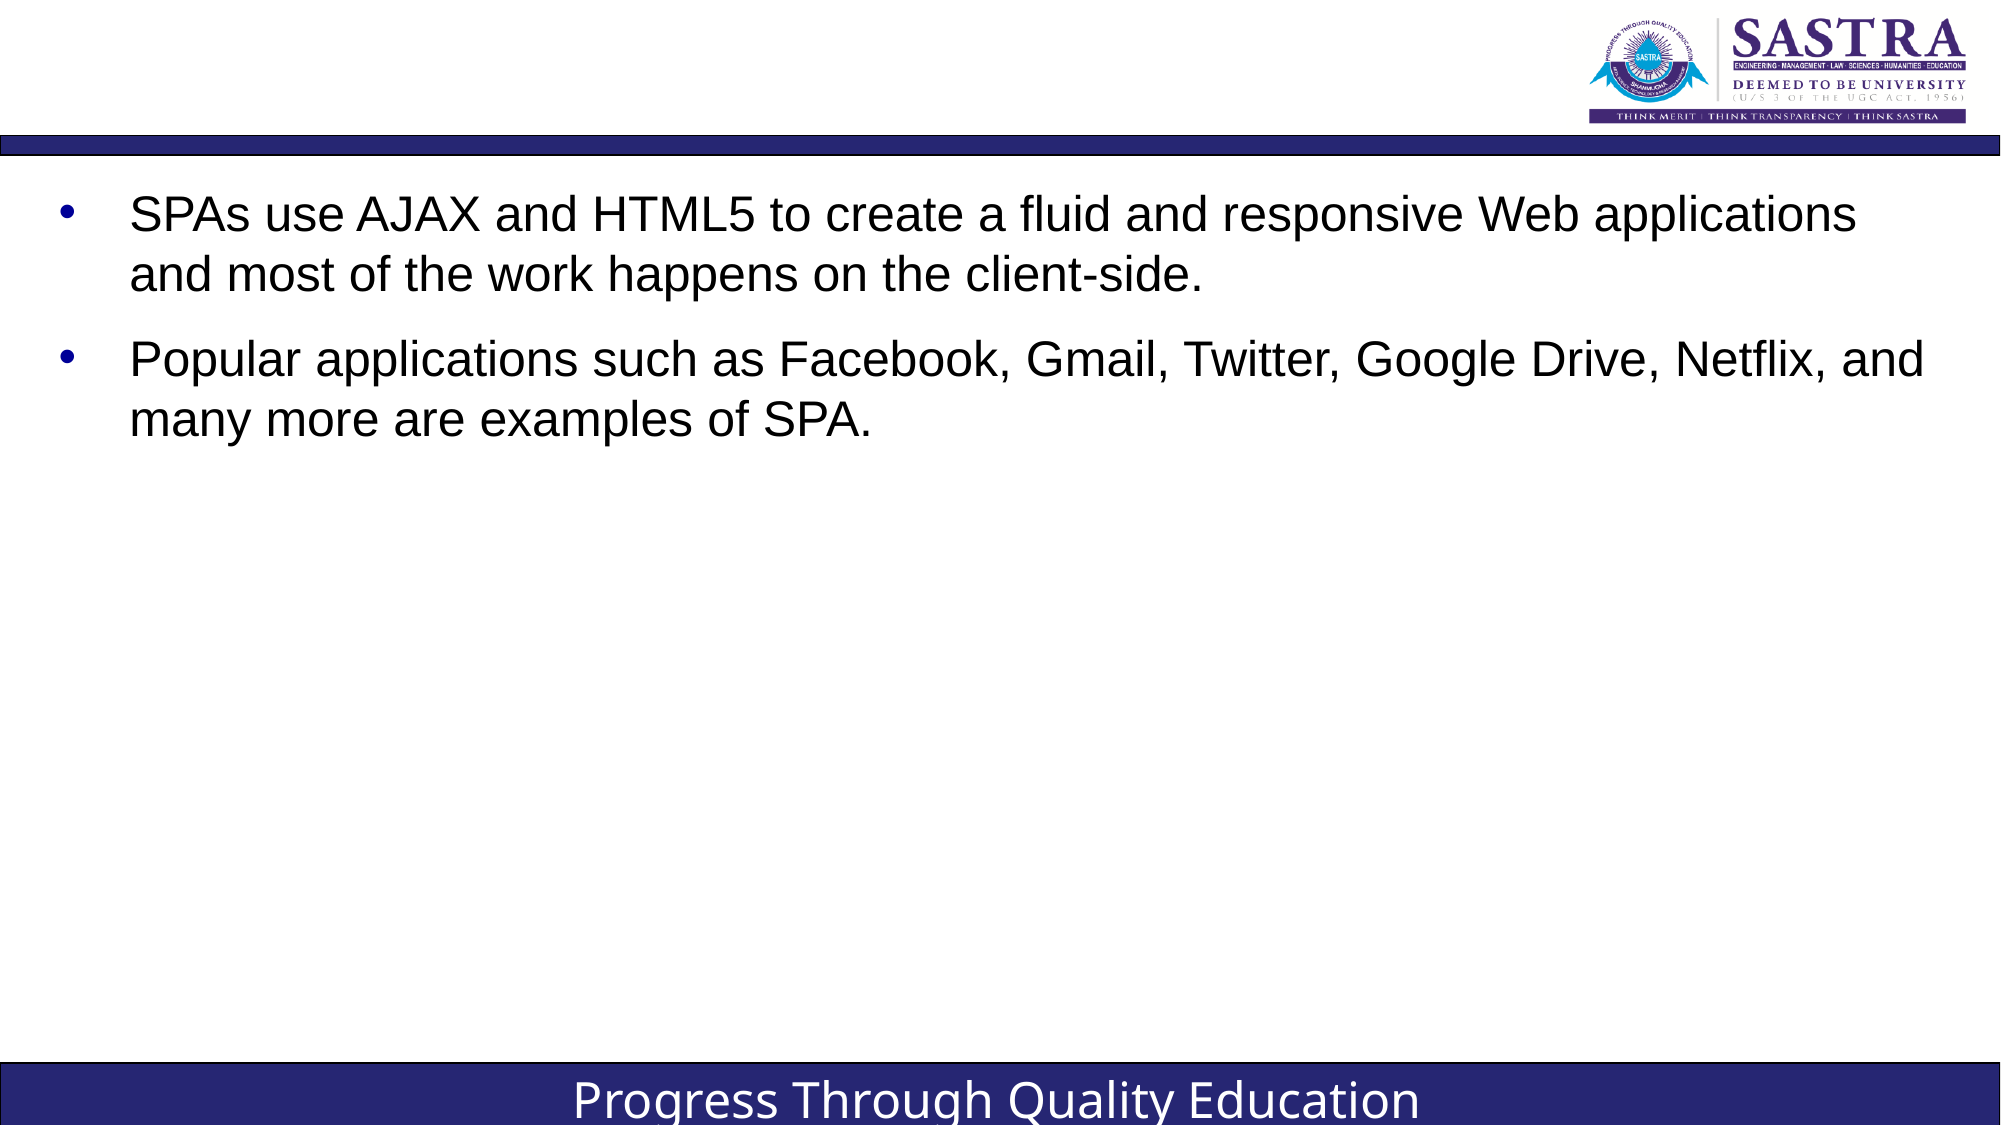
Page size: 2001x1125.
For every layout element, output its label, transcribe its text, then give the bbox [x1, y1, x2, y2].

list SPAs use AJAX and HTML5 to create a fluid and responsive Web applications and most of the work happens on the client-side. Popular applications such as Facebook, Gmail, Twitter, Google Drive, Netflix, and many more are examples of SPA. [37, 172, 1969, 1047]
picture [1566, 10, 1989, 130]
